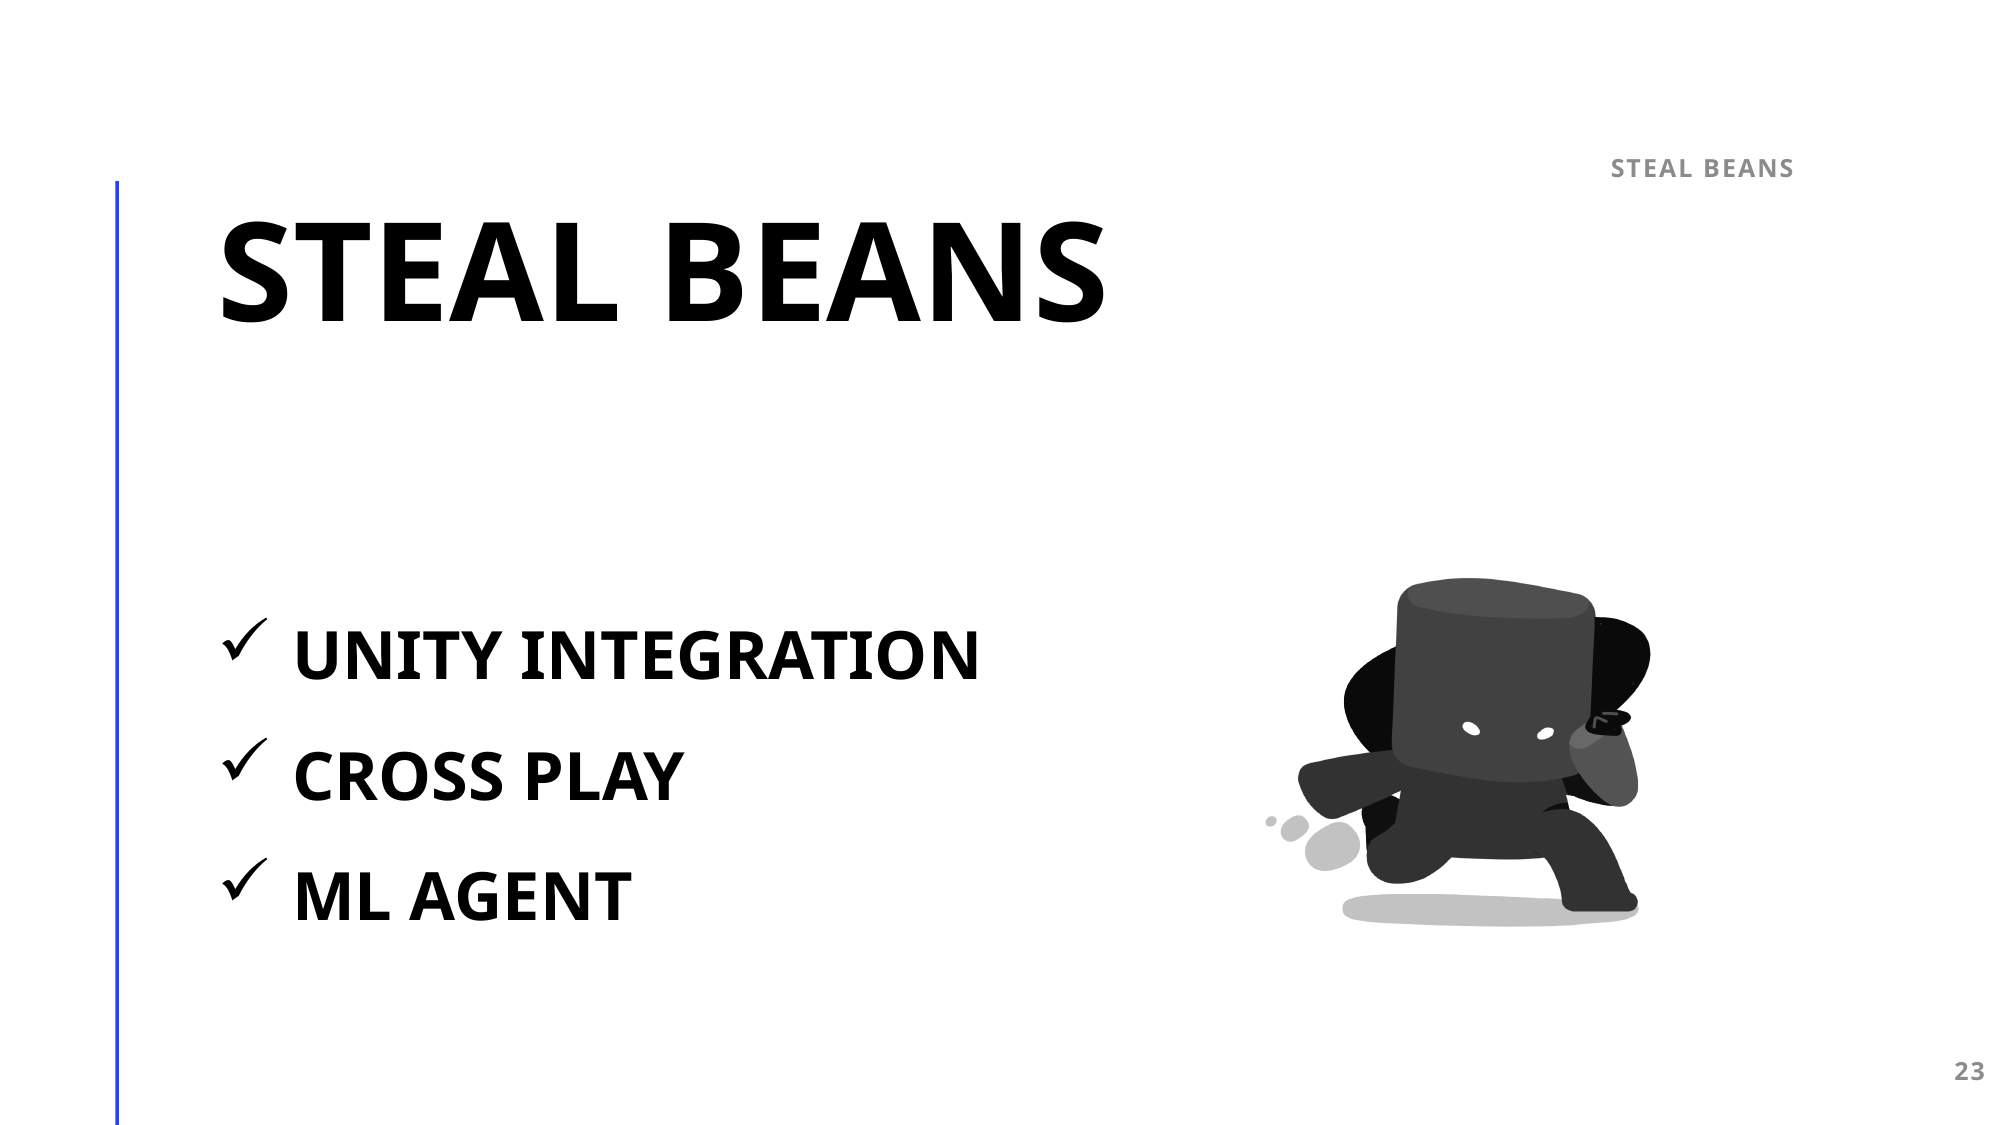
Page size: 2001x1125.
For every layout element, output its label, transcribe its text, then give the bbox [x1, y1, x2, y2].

picture [1040, 358, 1798, 1117]
slide_number 23 [1798, 1042, 2000, 1103]
title Steal beans [202, 183, 1153, 359]
footer Steal beans [1404, 138, 2000, 198]
text_box Unity Integration Cross play ML agent [202, 511, 1040, 941]
